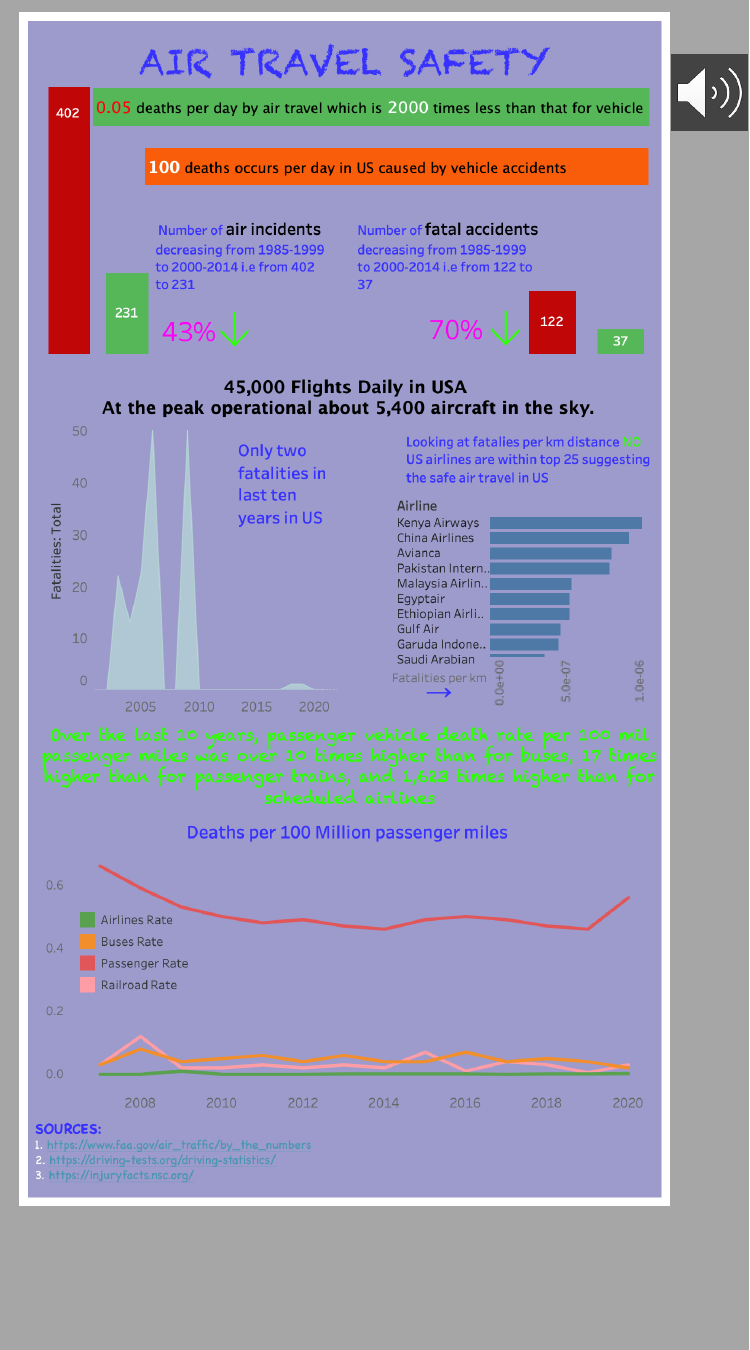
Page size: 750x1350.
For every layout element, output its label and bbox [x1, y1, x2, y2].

picture [19, 12, 750, 1206]
